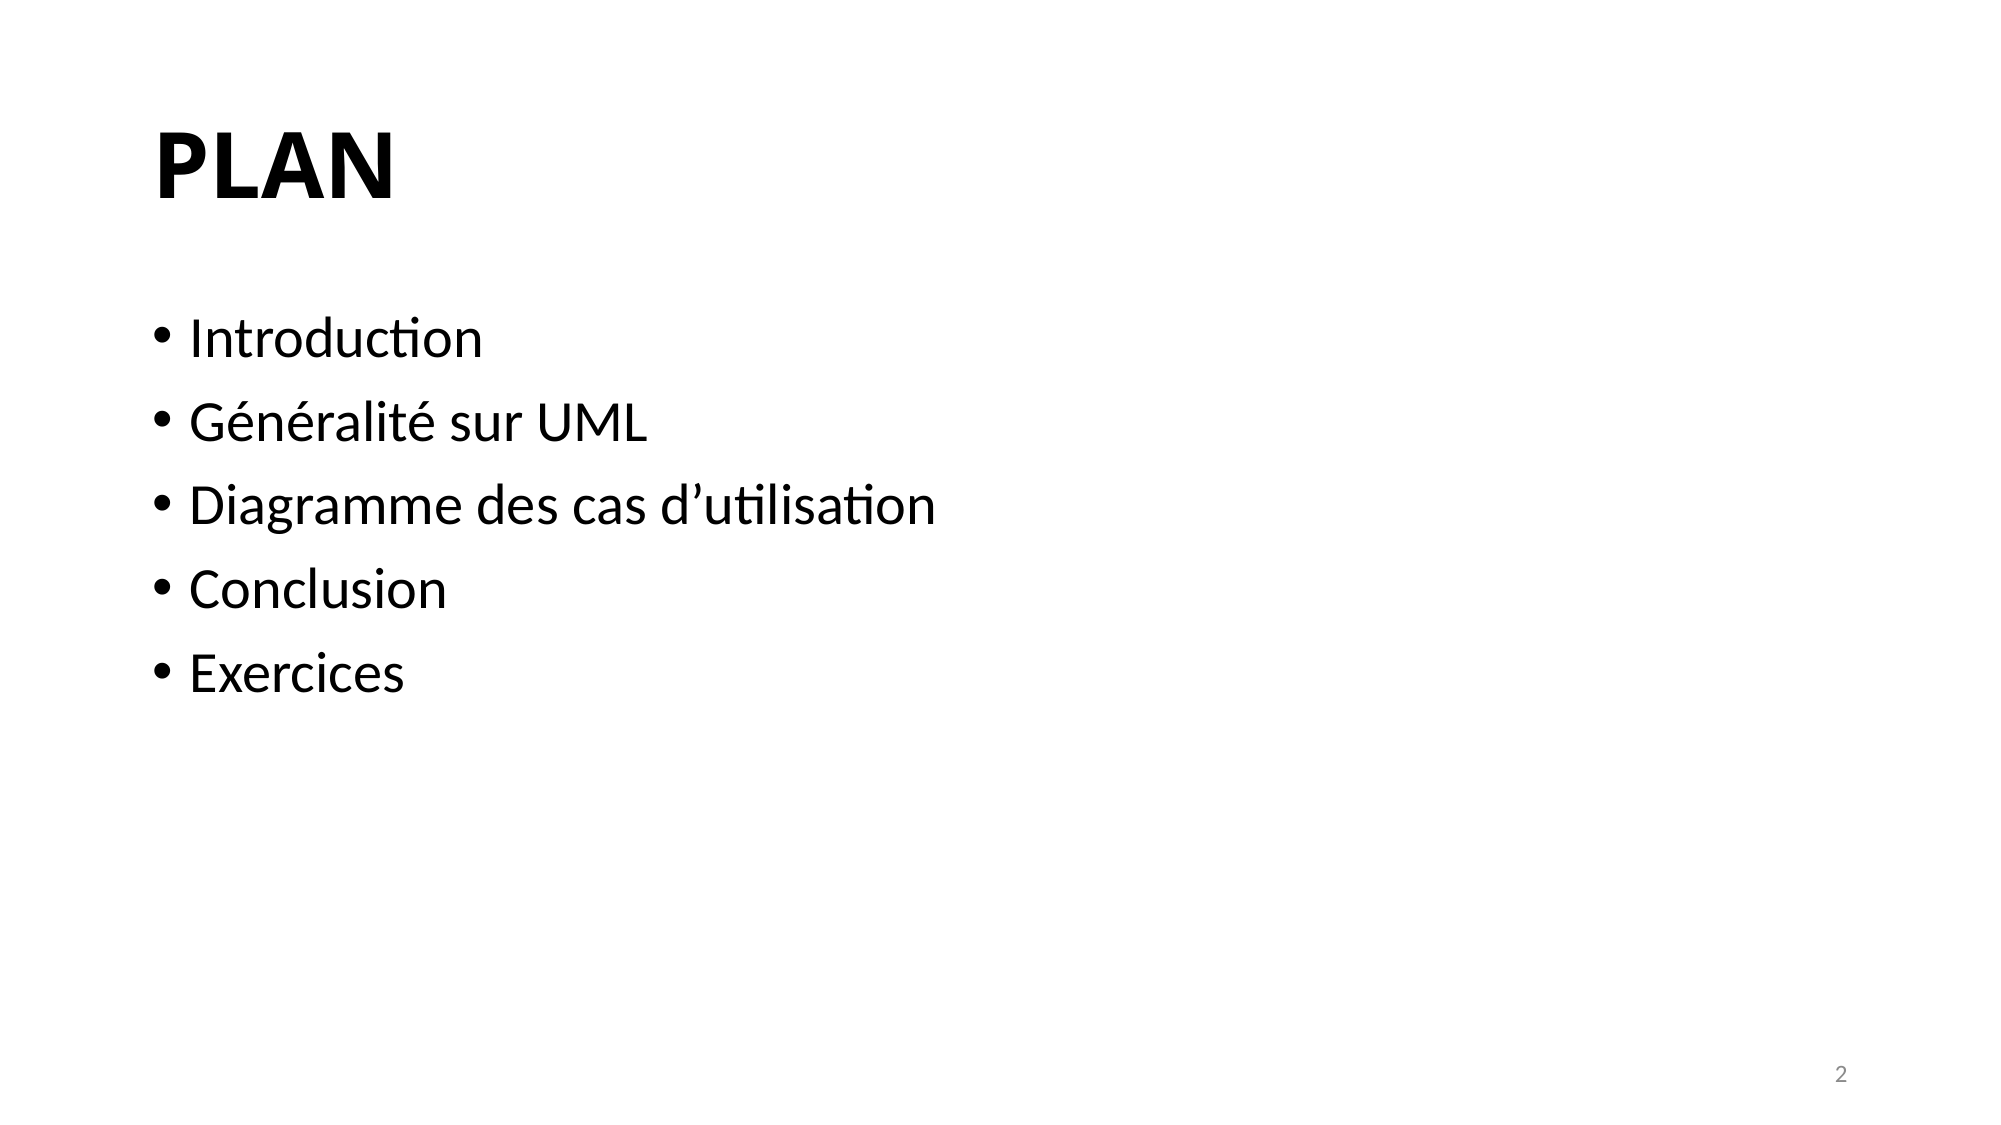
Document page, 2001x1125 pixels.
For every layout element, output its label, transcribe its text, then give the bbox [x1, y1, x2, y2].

slide_number 2 [1412, 1042, 1863, 1103]
list Introduction Généralité sur UML Diagramme des cas d’utilisation Conclusion Exercices [137, 299, 1863, 1014]
title PLAN [137, 59, 1863, 278]
